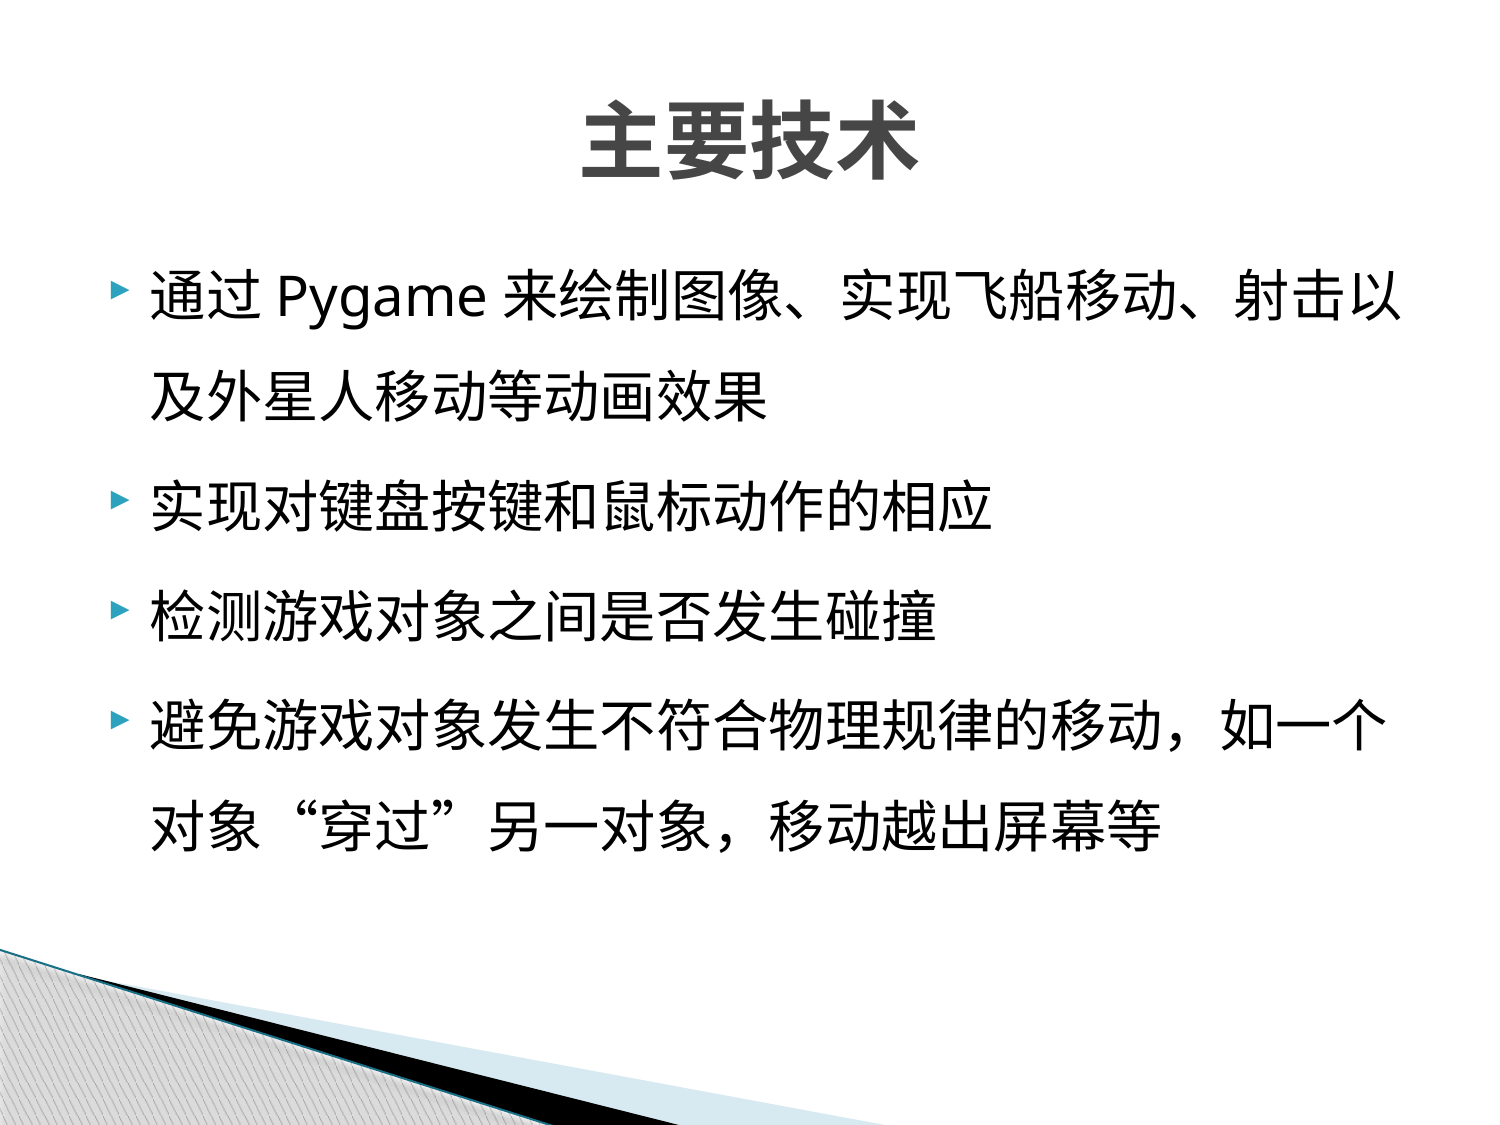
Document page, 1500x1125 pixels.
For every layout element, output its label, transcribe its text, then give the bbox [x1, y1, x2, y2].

title 主要技术 [75, 45, 1425, 233]
list 通过Pygame来绘制图像、实现飞船移动、射击以及外星人移动等动画效果 实现对键盘按键和鼠标动作的相应 检测游戏对象之间是否发生碰撞 避免游戏对象发生不符合物理规律的移动，如一个对象“穿过”另一对象，移动越出屏幕等 [75, 233, 1425, 1035]
